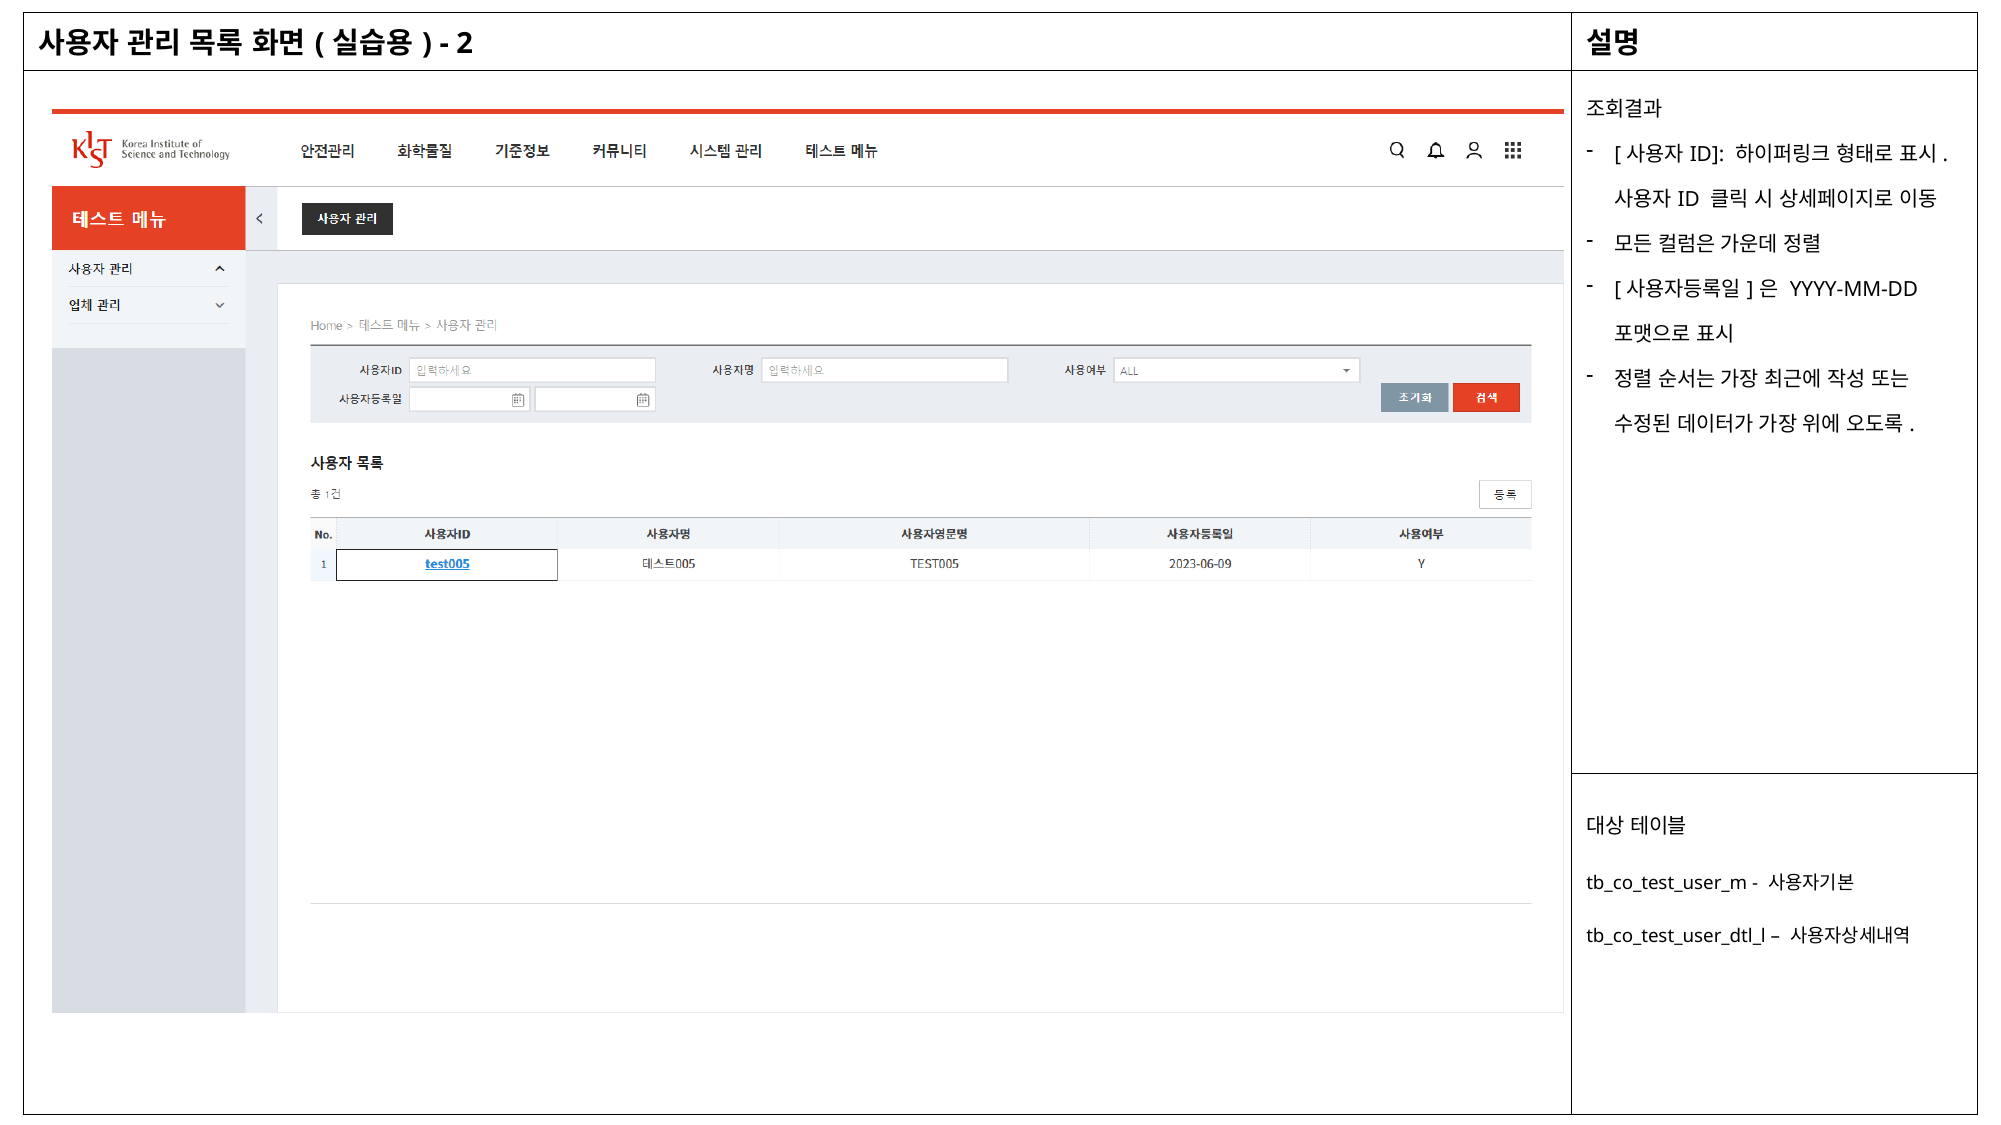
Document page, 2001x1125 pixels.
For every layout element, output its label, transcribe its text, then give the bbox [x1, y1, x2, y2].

table_cell 대상 테이블 tb_co_test_user_m - 사용자기본 tb_co_test_user_dtl_l – 사용자상세내역 [1572, 774, 1977, 1114]
table_header 설명 [1572, 13, 1977, 70]
table_cell [24, 71, 1571, 1114]
table_cell 조회결과 [사용자ID]: 하이퍼링크 형태로 표시. 사용자ID 클릭 시 상세페이지로 이동 모든 컬럼은 가운데 정렬 [사용자등록일]은 YYYY-MM-DD 포맷으로 표시 정렬 순서는 가장 최근에 작성 또는 수정된 데이터가 가장 위에 오도록. [1572, 71, 1977, 773]
table_header 사용자 관리 목록 화면(실습용) - 2 [24, 13, 1571, 70]
picture [52, 109, 1564, 1013]
